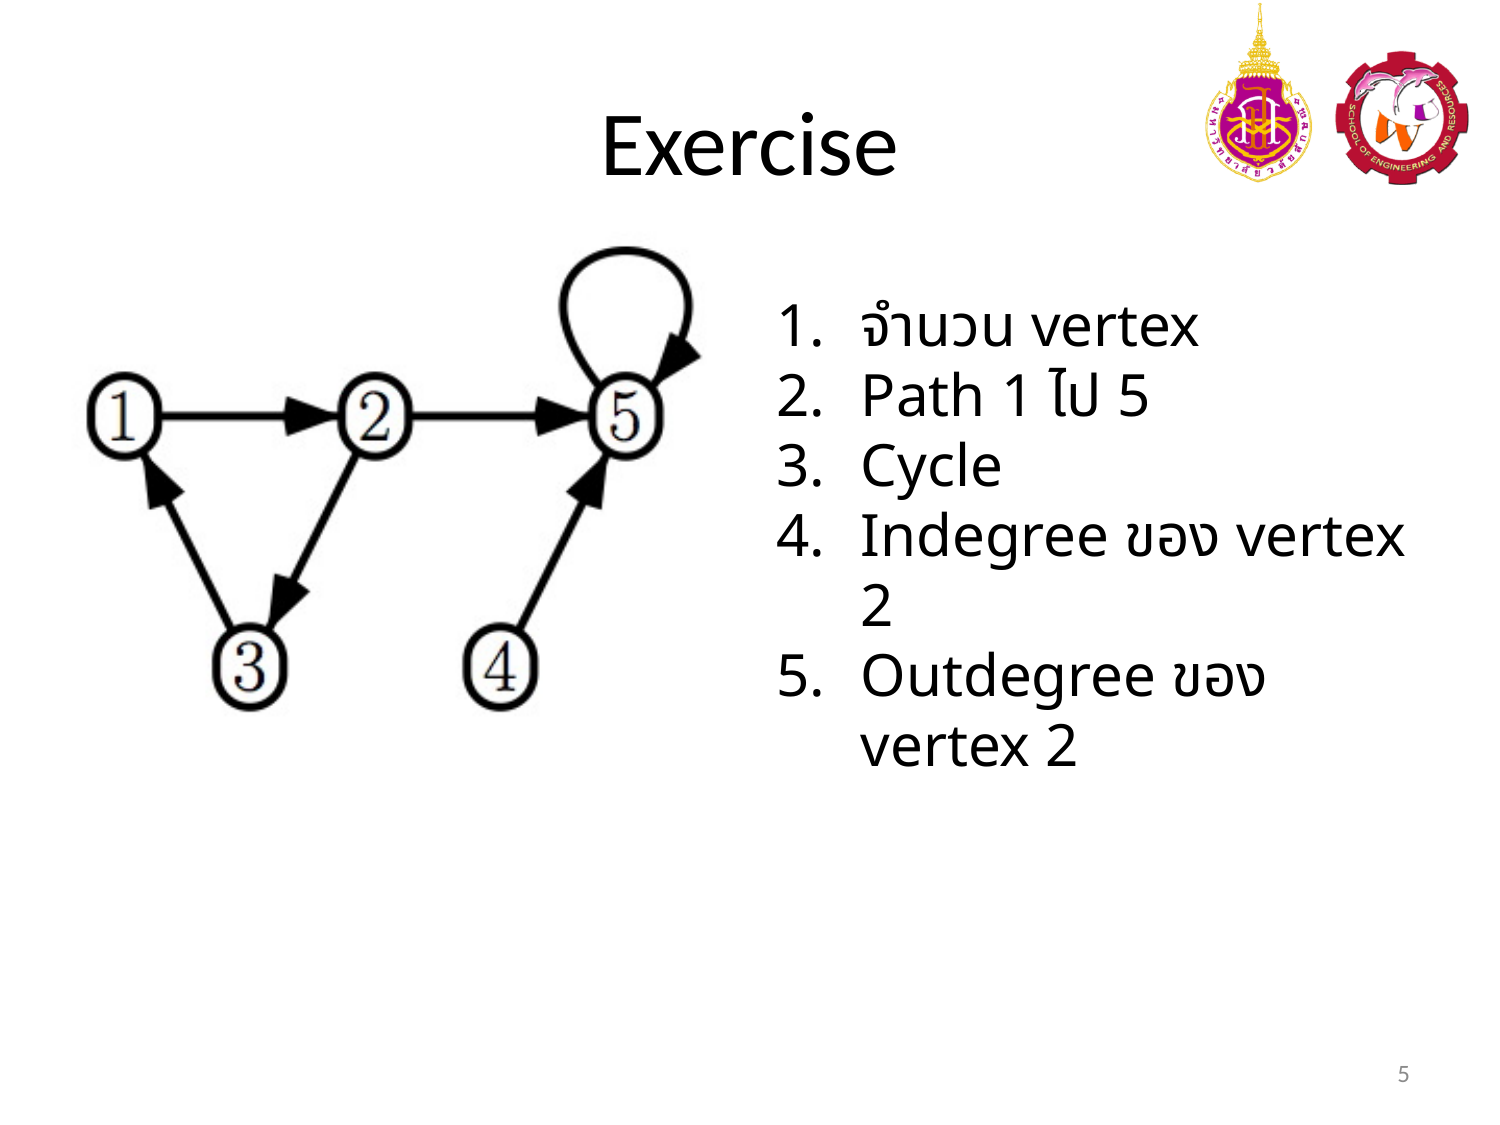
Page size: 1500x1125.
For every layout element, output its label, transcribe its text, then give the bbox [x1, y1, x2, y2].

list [6, 198, 809, 802]
picture [1333, 50, 1471, 185]
text_box จำนวน vertex Path 1 ไป 5 Cycle Indegree ของ vertex 2 Outdegree ของ vertex 2 [761, 281, 1442, 856]
slide_number 5 [1074, 1042, 1425, 1103]
picture [1201, 0, 1320, 185]
title Exercise [75, 45, 1425, 233]
